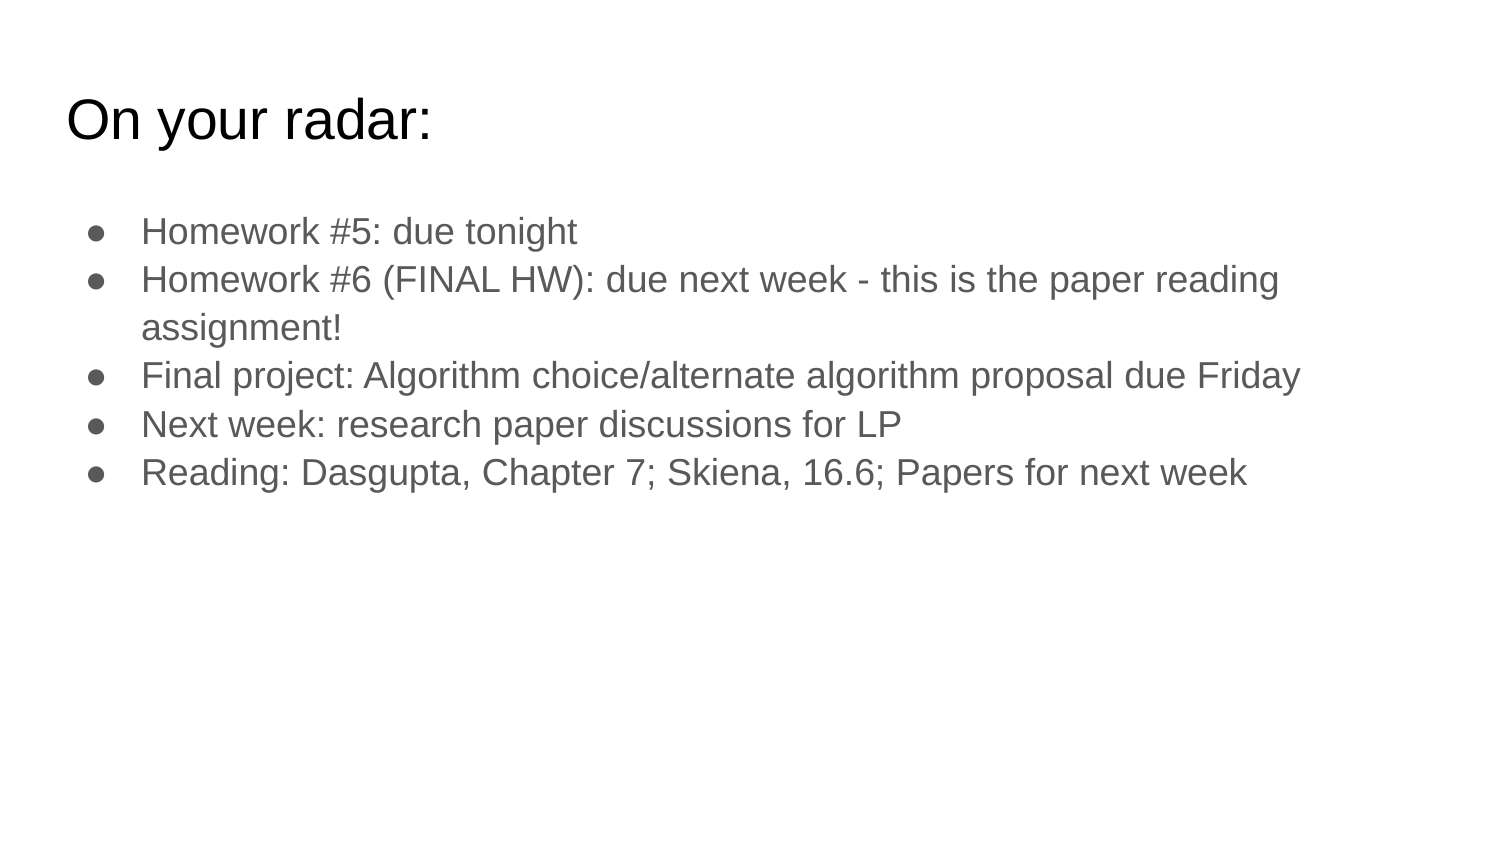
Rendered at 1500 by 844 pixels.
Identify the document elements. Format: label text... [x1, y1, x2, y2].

title On your radar: [51, 72, 1449, 167]
list Homework #5: due tonight Homework #6 (FINAL HW): due next week - this is the paper reading assignment! Final project: Algorithm choice/alternate algorithm proposal due Friday Next week: research paper discussions for LP Reading: Dasgupta, Chapter 7; Skiena, 16.6; Papers for next week [51, 189, 1449, 750]
